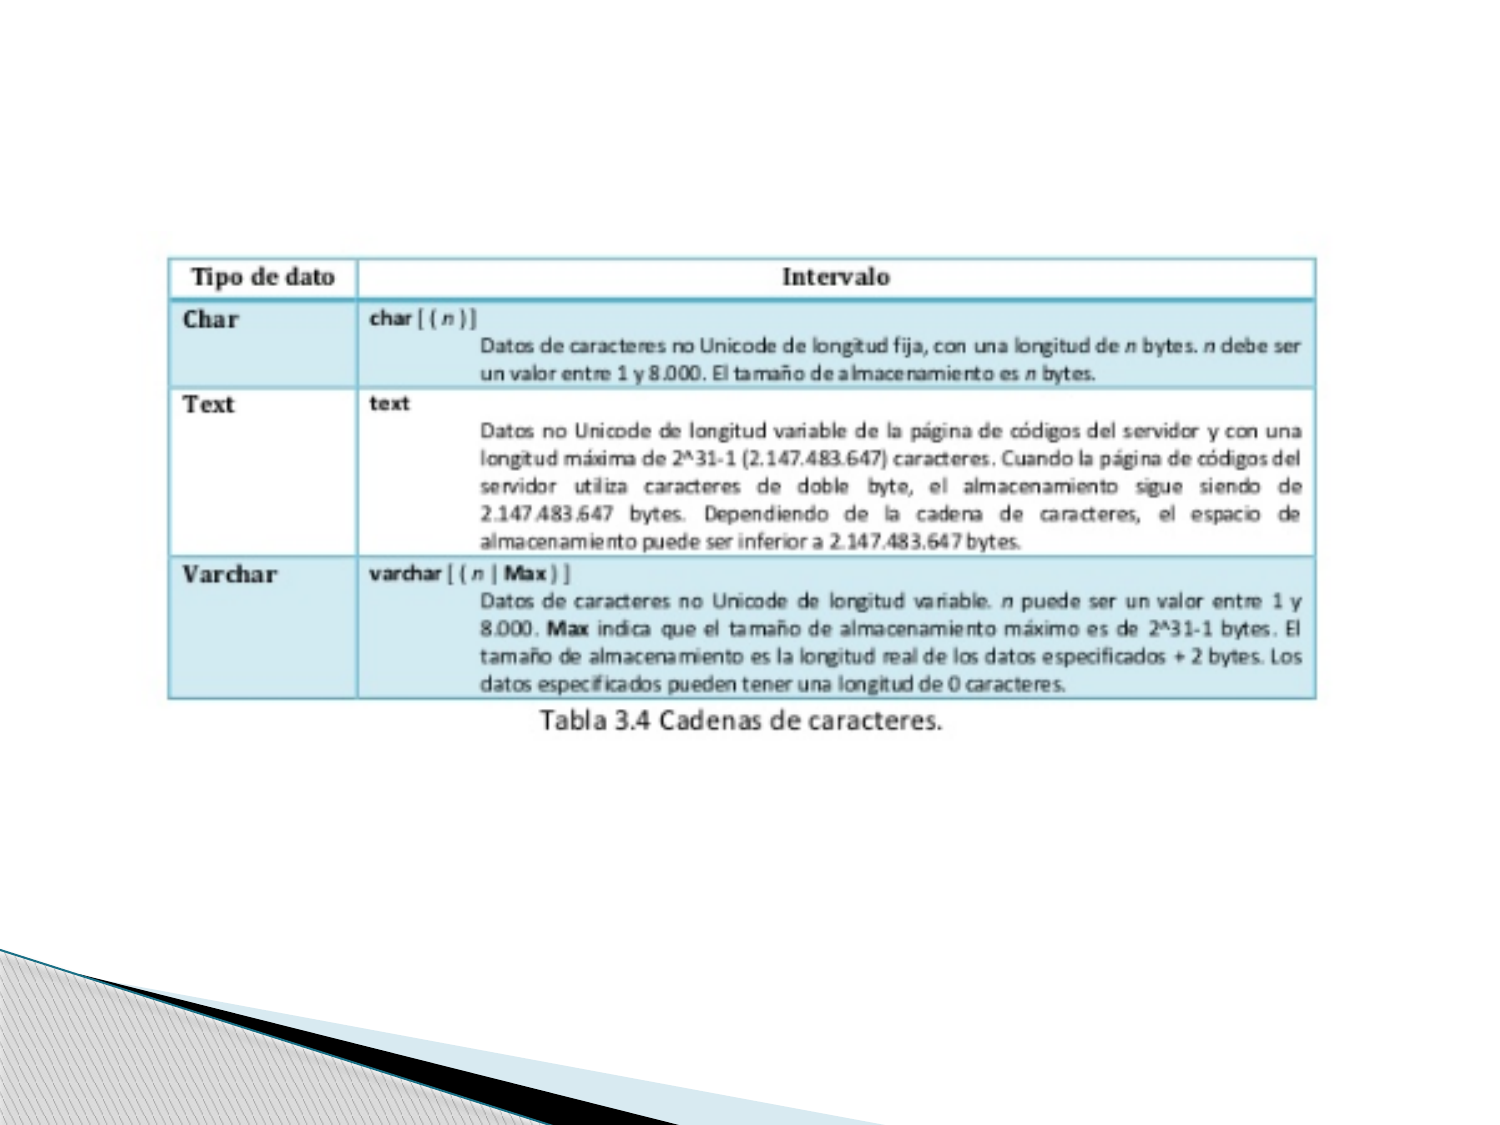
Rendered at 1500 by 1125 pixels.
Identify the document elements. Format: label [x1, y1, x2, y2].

picture [123, 231, 1400, 783]
